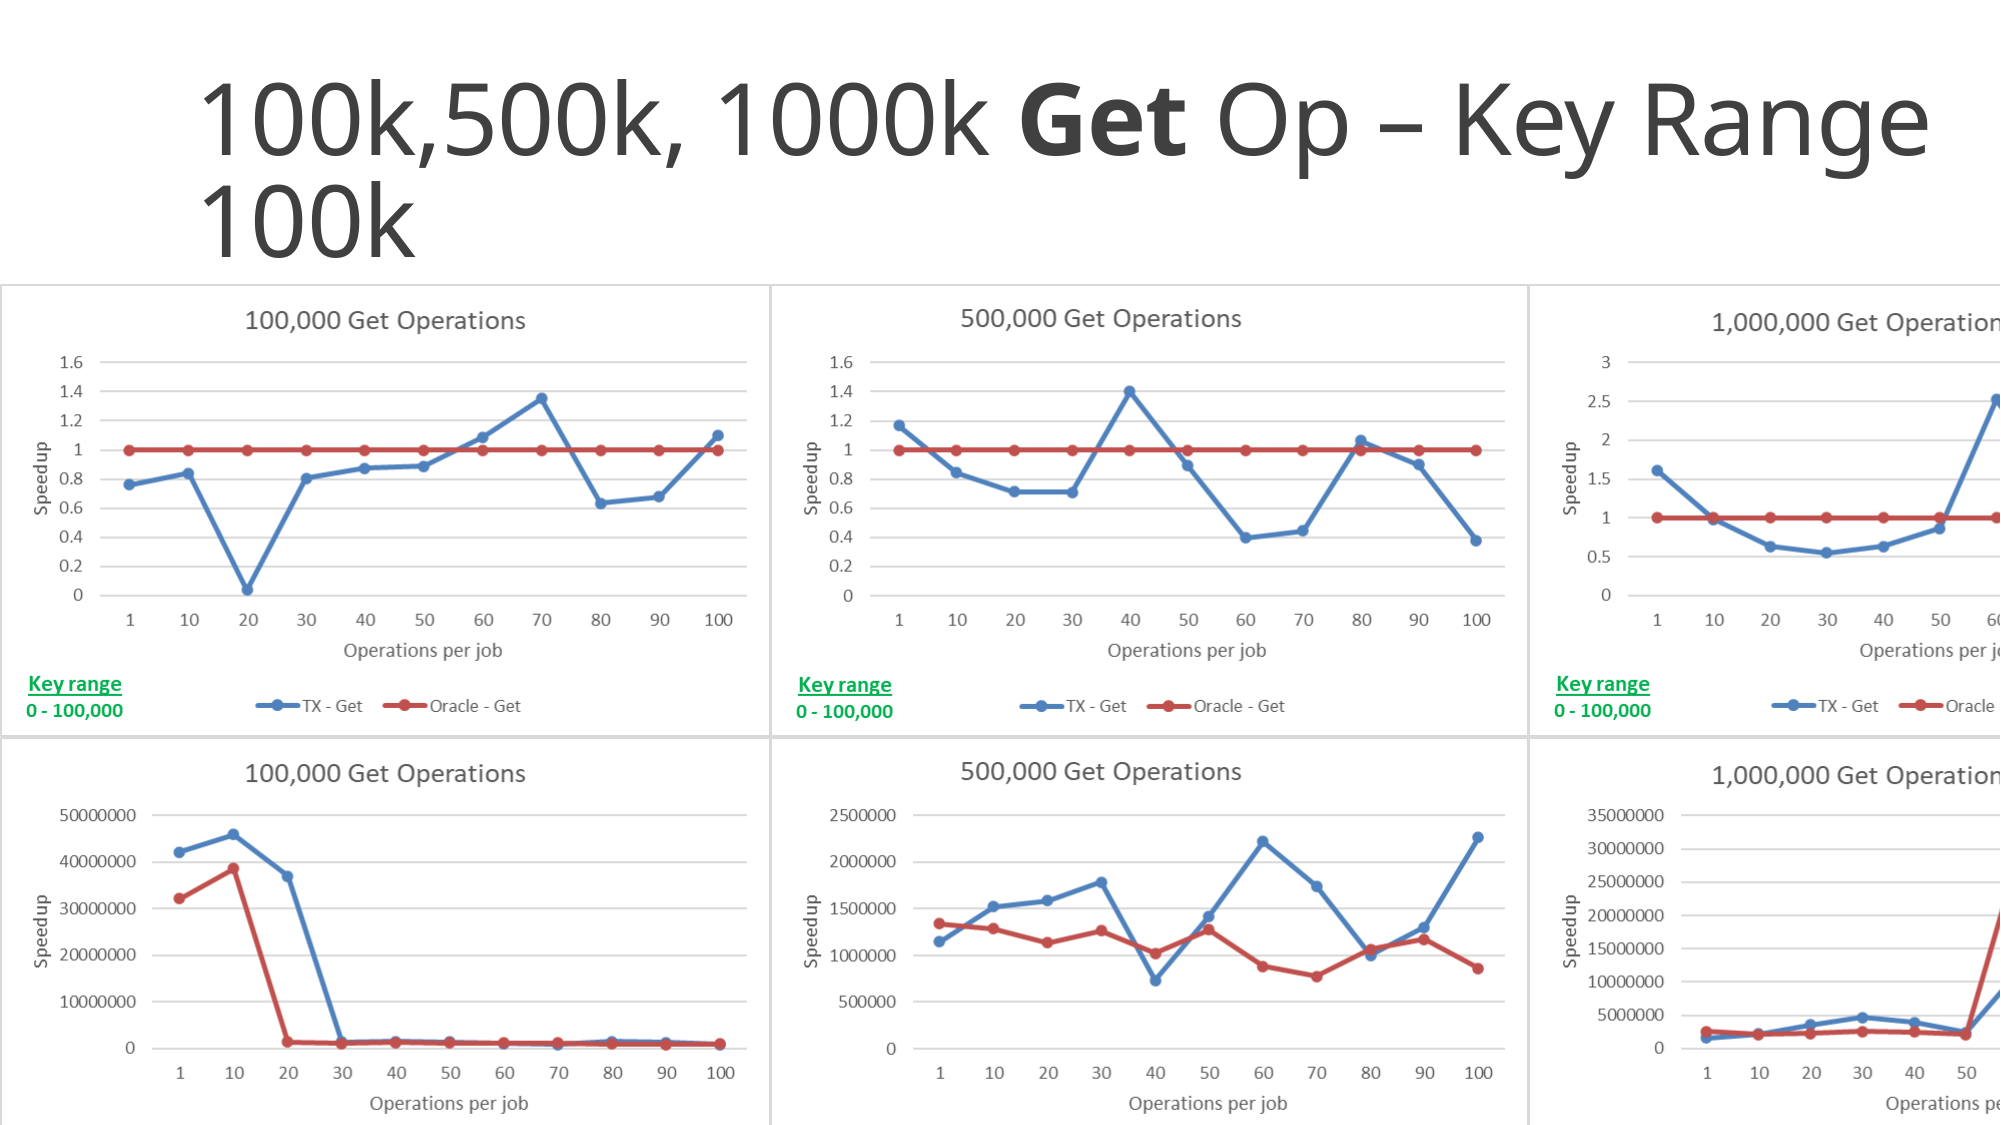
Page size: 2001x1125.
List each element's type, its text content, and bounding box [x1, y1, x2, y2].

title 100k,500k, 1000k Get Op – Key Range 100k [180, 47, 1955, 281]
picture [0, 284, 2000, 1125]
